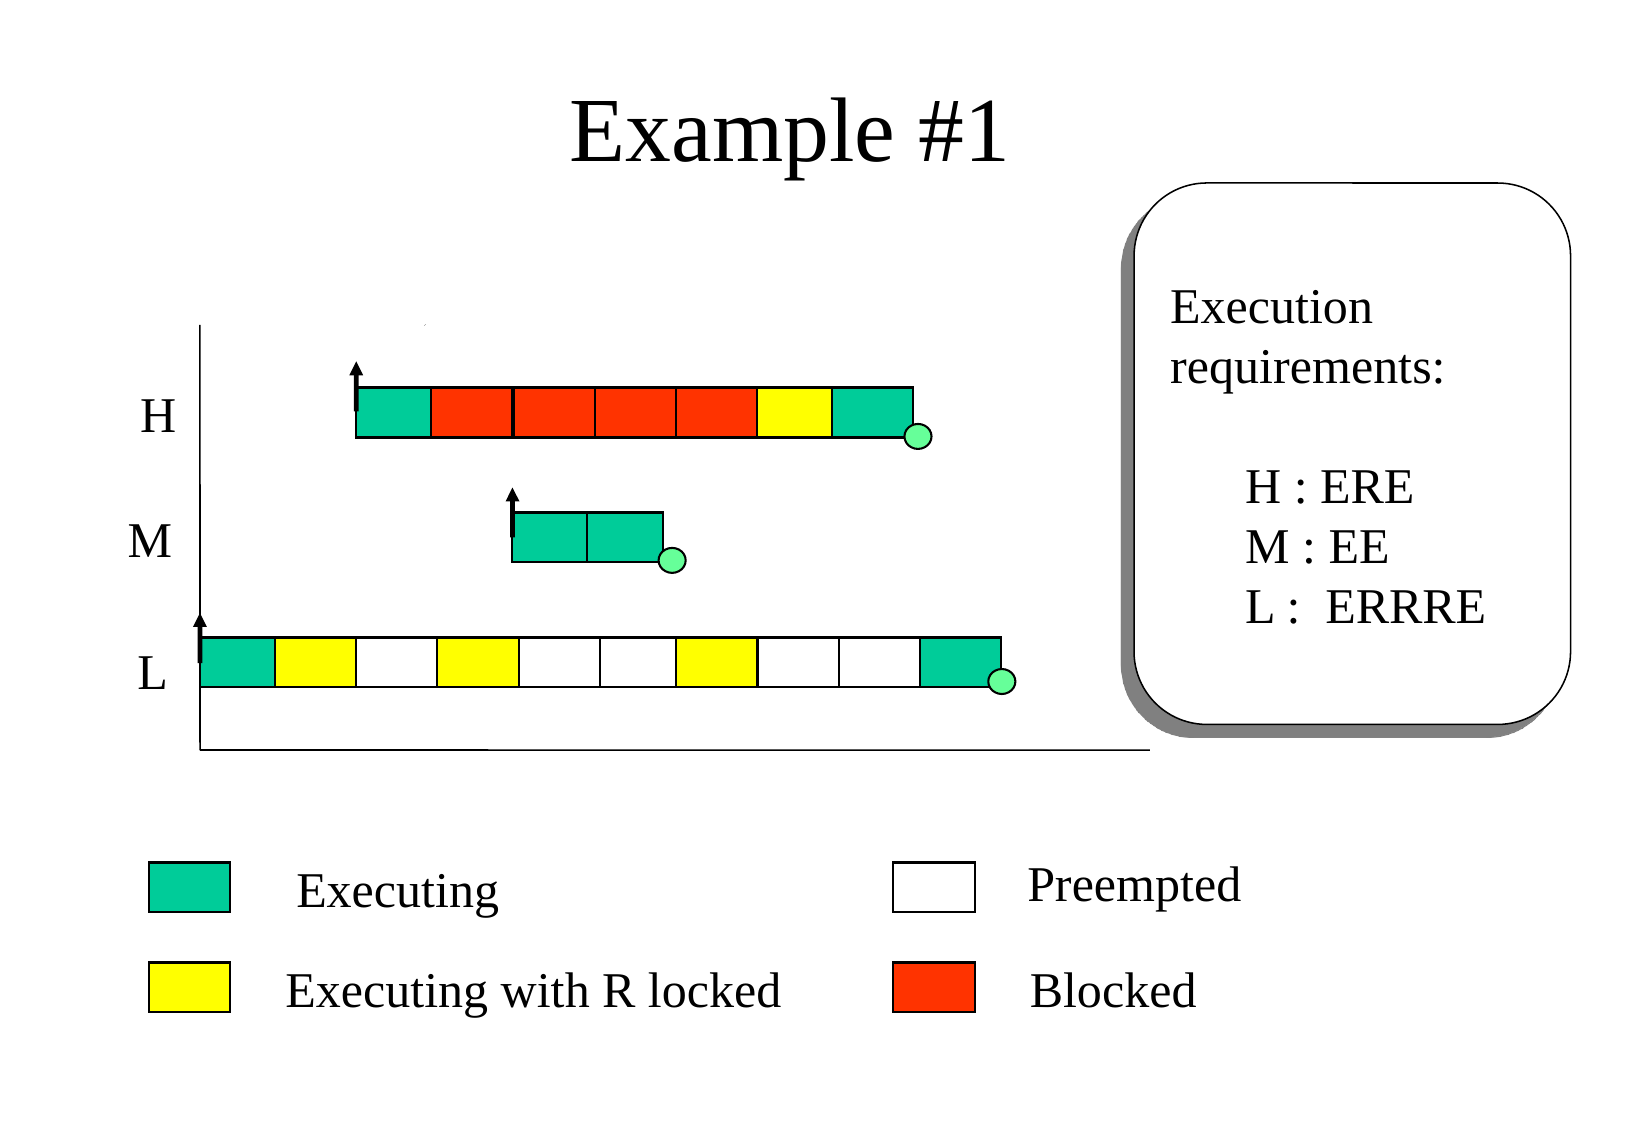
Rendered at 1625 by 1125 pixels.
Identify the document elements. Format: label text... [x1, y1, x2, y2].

text_box H [125, 374, 191, 450]
text_box Executing [281, 849, 514, 925]
text_box [893, 962, 975, 1013]
text_box M [112, 499, 187, 575]
title Example #1 [99, 49, 1481, 201]
text_box Execution requirements: H : ERE M : EE L : ERRRE [1134, 182, 1571, 725]
text_box [148, 962, 231, 1013]
text_box [148, 862, 231, 913]
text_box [356, 361, 932, 450]
text_box Blocked [1015, 949, 1212, 1025]
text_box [518, 637, 1016, 695]
text_box L [122, 631, 183, 707]
text_box Preempted [1012, 844, 1257, 919]
text_box [893, 862, 975, 913]
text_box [199, 324, 1151, 751]
text_box Executing with R locked [270, 949, 797, 1025]
